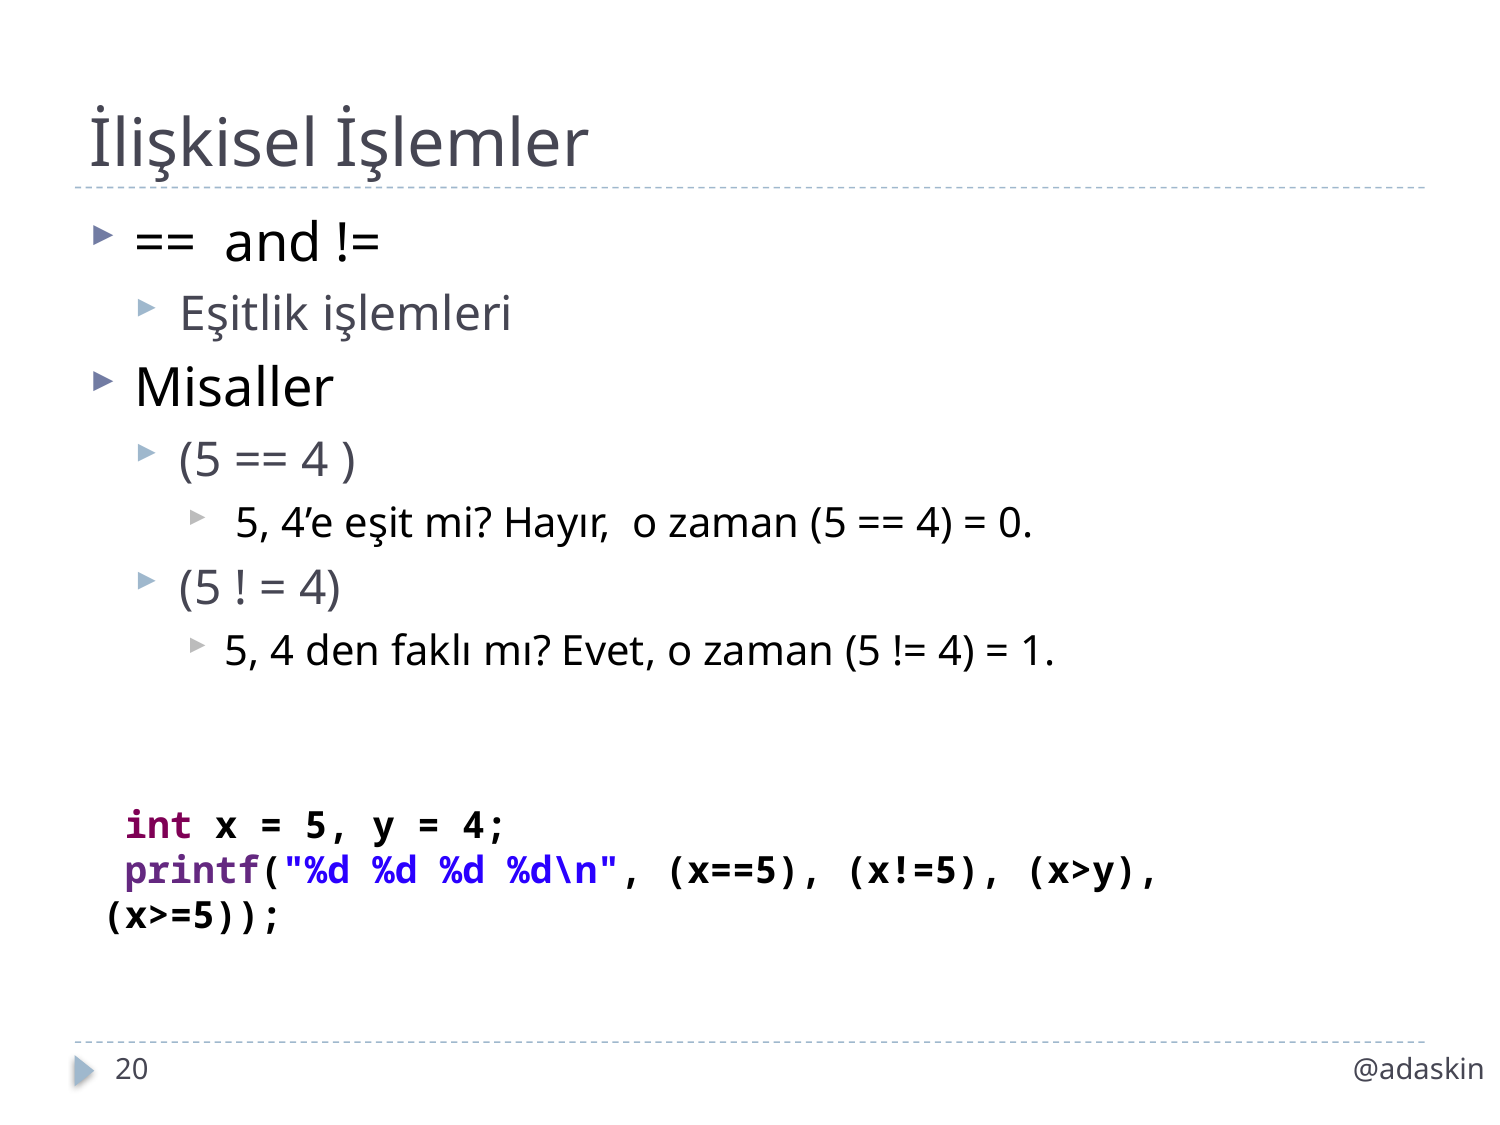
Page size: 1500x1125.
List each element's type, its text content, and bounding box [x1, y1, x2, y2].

title İlişkisel İşlemler [75, 24, 1425, 188]
text_box int x = 5, y = 4; printf("%d %d %d %d\n", (x==5), (x!=5), (x>y), (x>=5)); [87, 793, 1363, 944]
list == and != Eşitlik işlemleri Misaller (5 == 4 ) 5, 4’e eşit mi? Hayır, o zaman (5 == 4) = 0. (5 ! = 4) 5, 4 den faklı mı? Evet, o zaman (5 != 4) = 1. [75, 200, 1425, 1010]
slide_number 20 [100, 1042, 426, 1103]
footer @adaskin [924, 1042, 1500, 1103]
